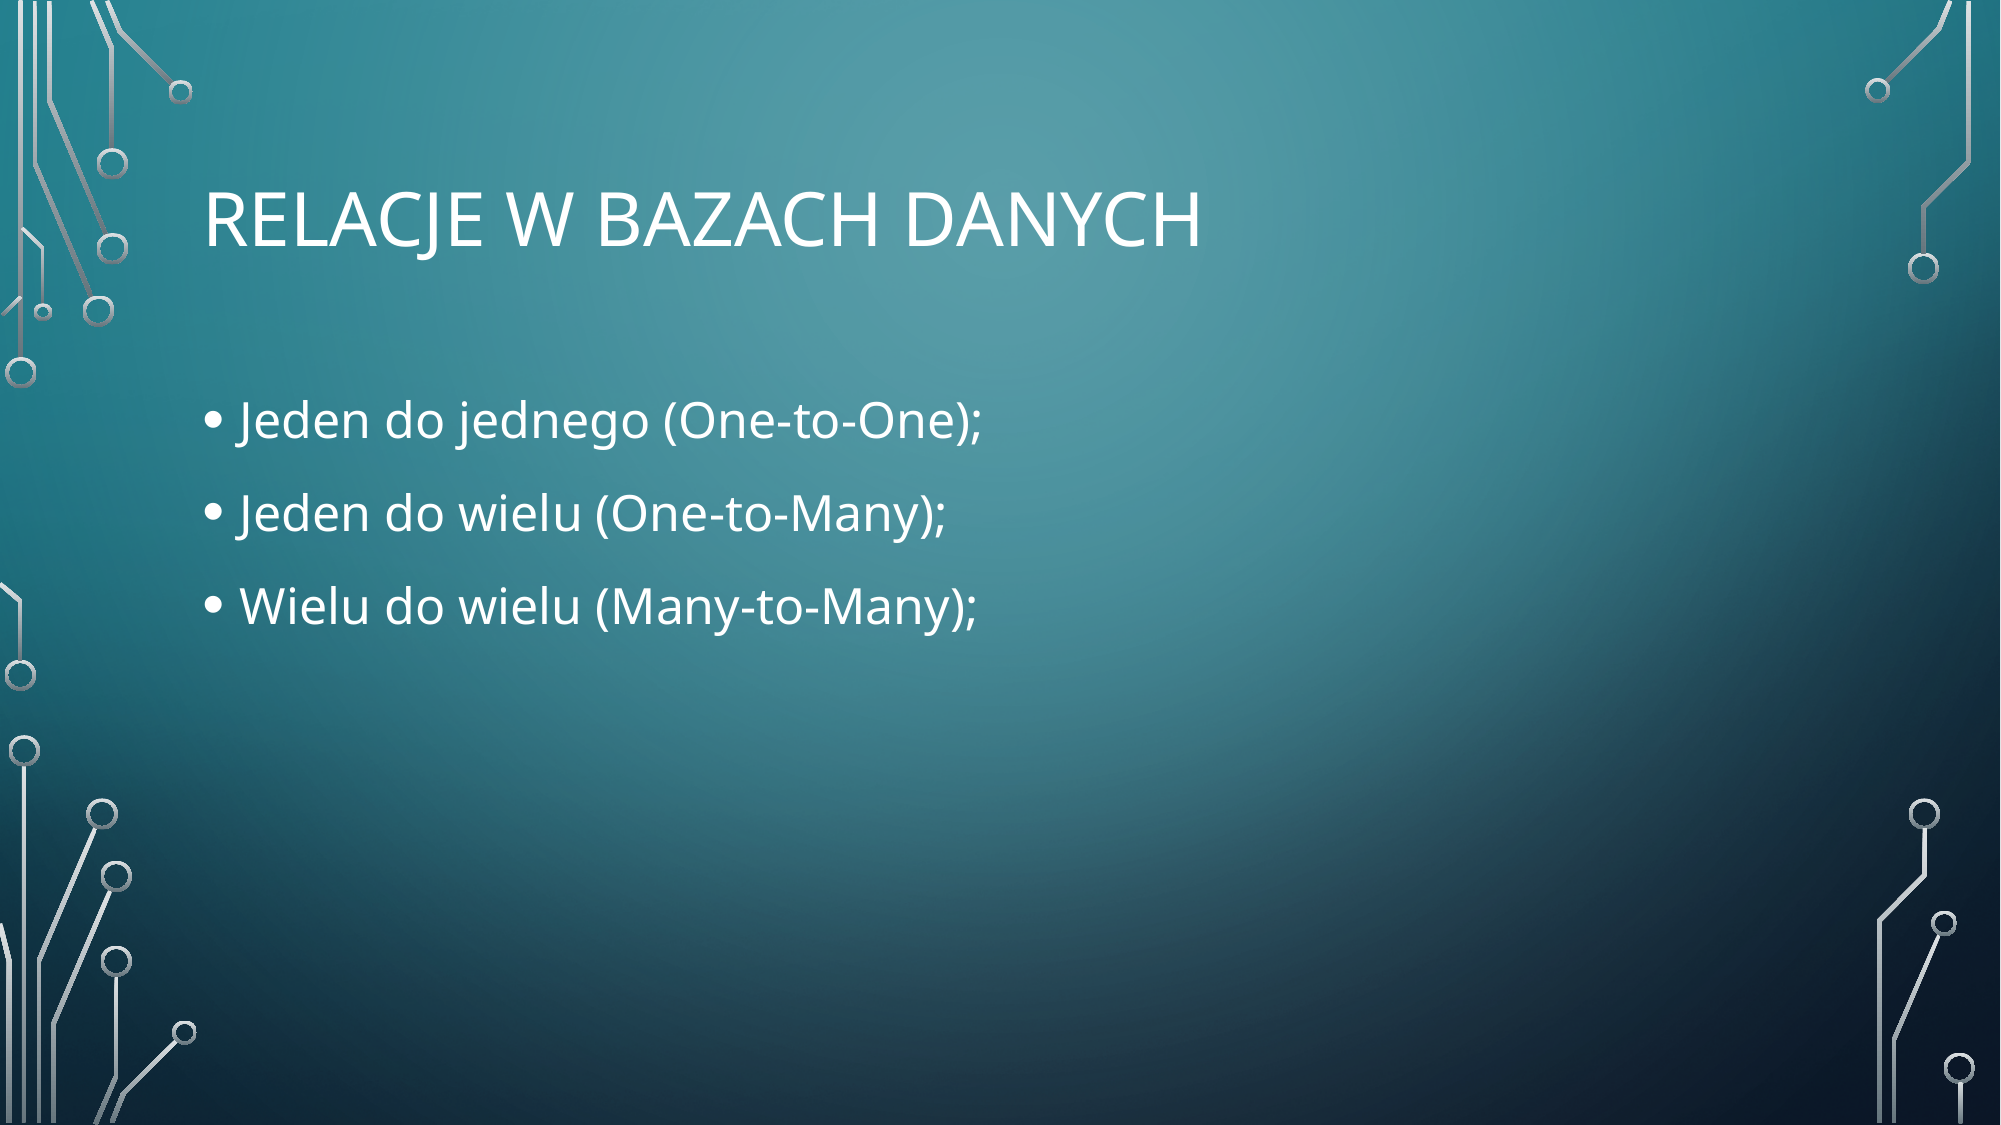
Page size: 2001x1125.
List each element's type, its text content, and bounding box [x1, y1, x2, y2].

list Jeden do jednego (One-to-One); Jeden do wielu (One-to-Many); Wielu do wielu (Many-to-Many); [187, 369, 1813, 950]
title Relacje w Bazach Danych [187, 101, 1813, 344]
